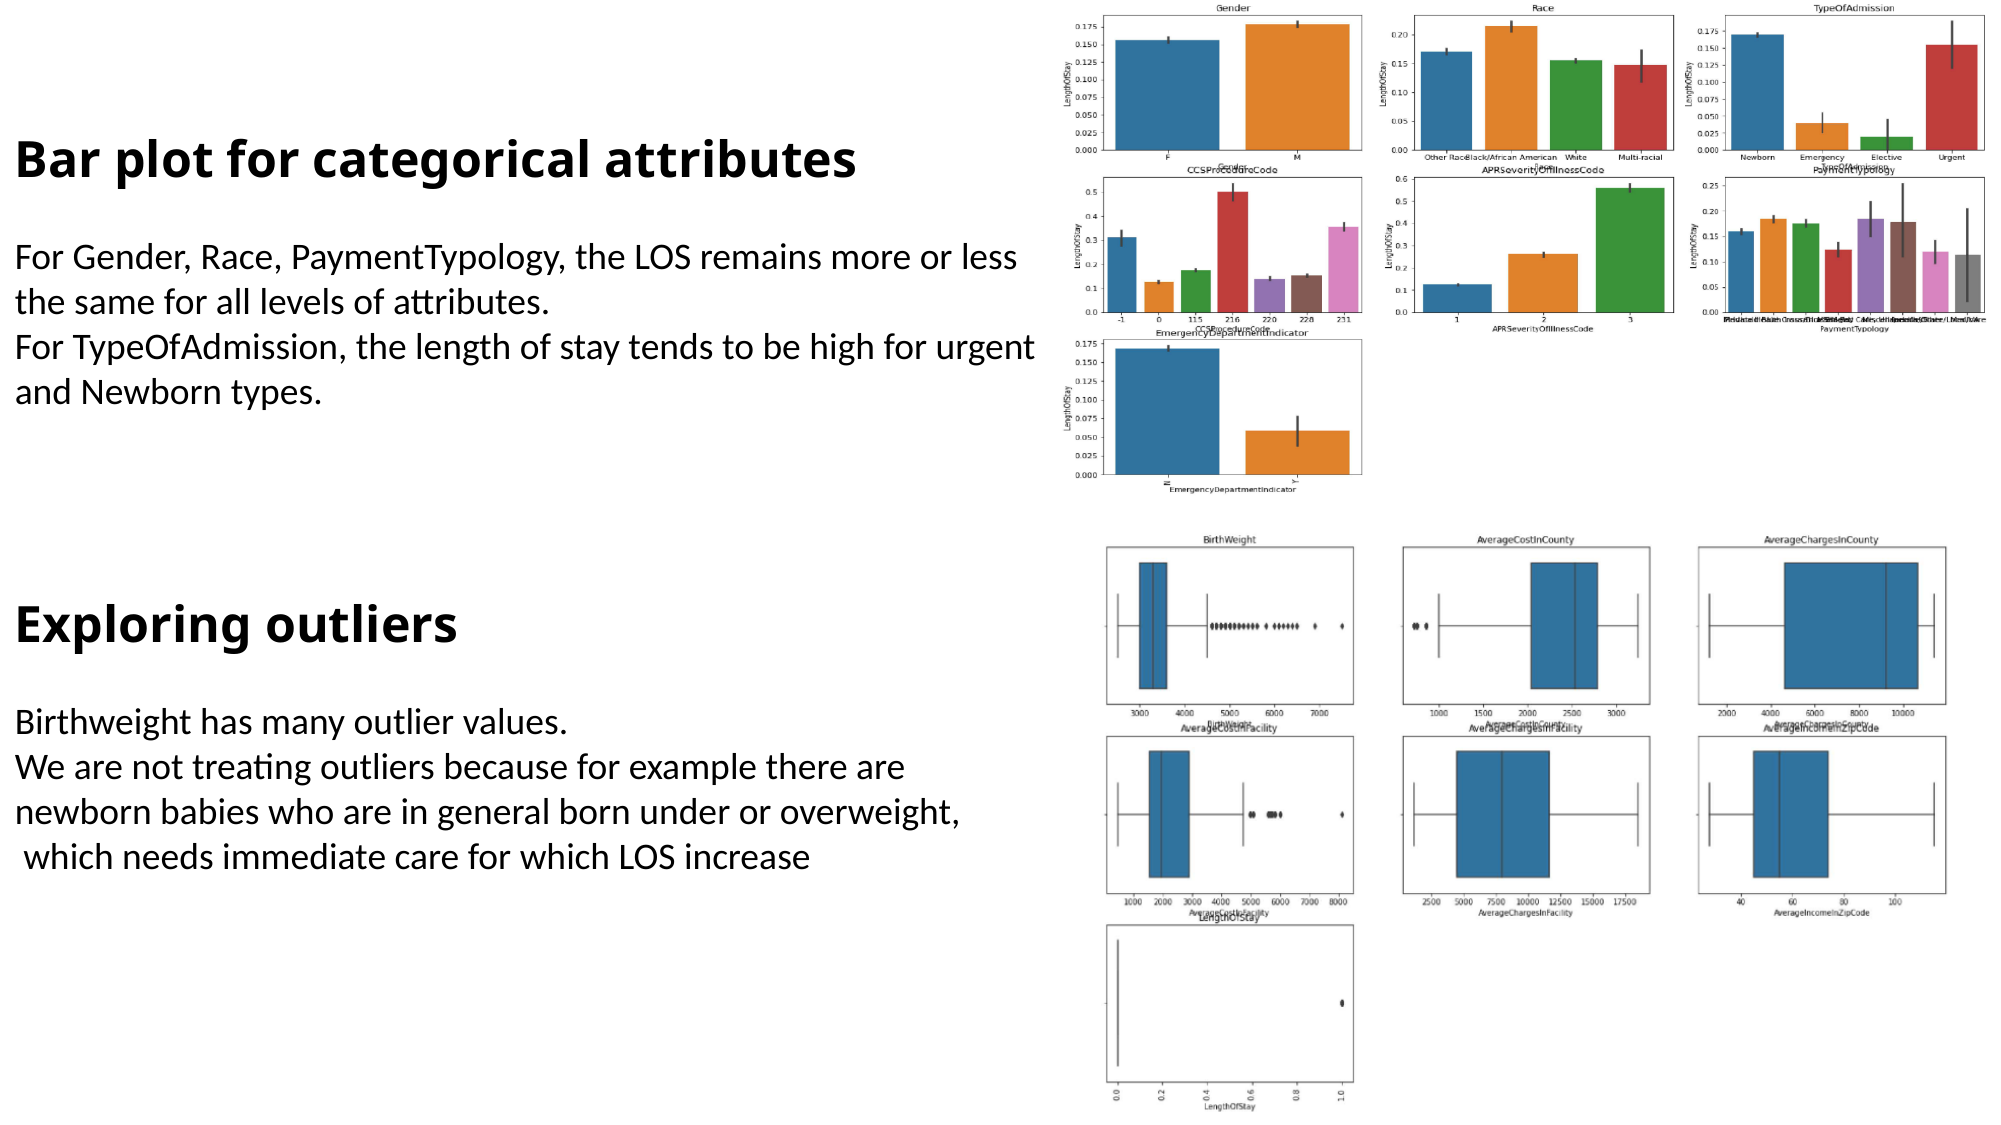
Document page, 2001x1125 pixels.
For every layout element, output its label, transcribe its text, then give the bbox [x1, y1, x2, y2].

picture [1040, 0, 2000, 500]
text_box Bar plot for categorical attributes For Gender, Race, PaymentTypology, the LOS remains more or less the same for all levels of attributes. For TypeOfAdmission, the length of stay tends to be high for urgent and Newborn types. Exploring outliers Birthweight has many outlier values. We are not treating outliers because for example there are newborn babies who are in general born under or overweight, which needs immediate care for which LOS increase [0, 0, 2000, 1125]
picture [1085, 504, 2000, 1125]
